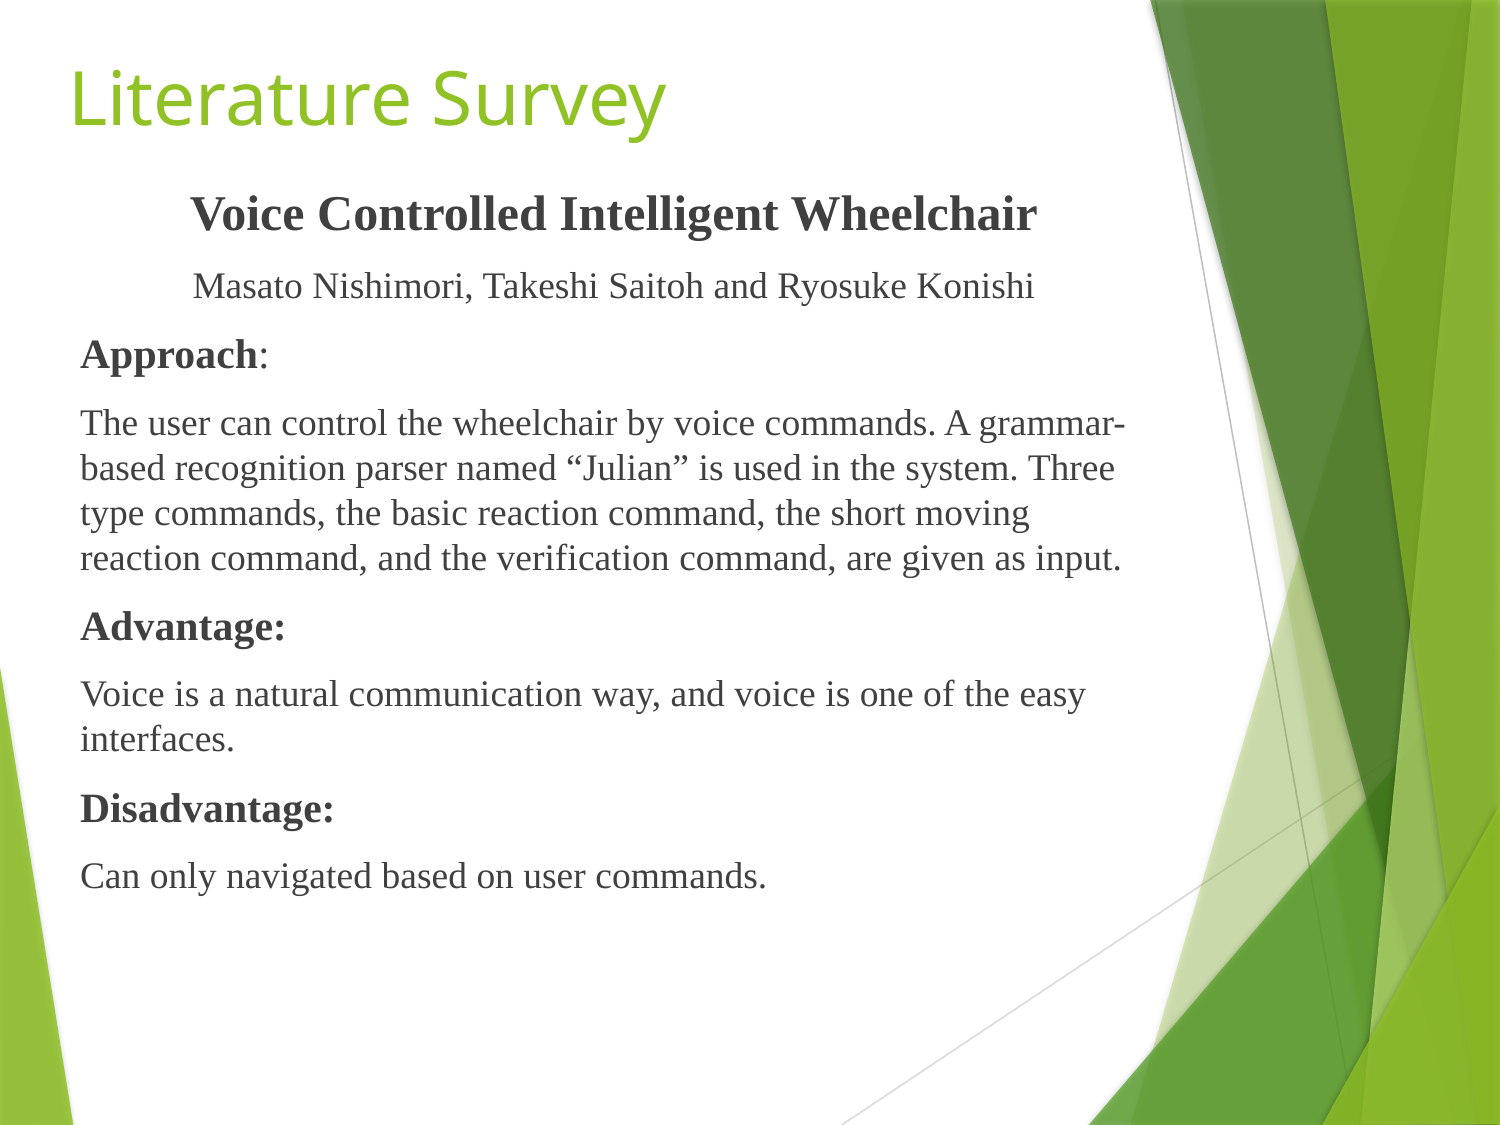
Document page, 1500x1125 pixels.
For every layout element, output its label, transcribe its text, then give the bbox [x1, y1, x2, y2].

list Voice Controlled Intelligent Wheelchair Masato Nishimori, Takeshi Saitoh and Ryosuke Konishi Approach: The user can control the wheelchair by voice commands. A grammar-based recognition parser named “Julian” is used in the system. Three type commands, the basic reaction command, the short moving reaction command, and the verification command, are given as input. Advantage: Voice is a natural communication way, and voice is one of the easy interfaces. Disadvantage: Can only navigated based on user commands. [64, 172, 1164, 1059]
title Literature Survey [53, 42, 1152, 163]
